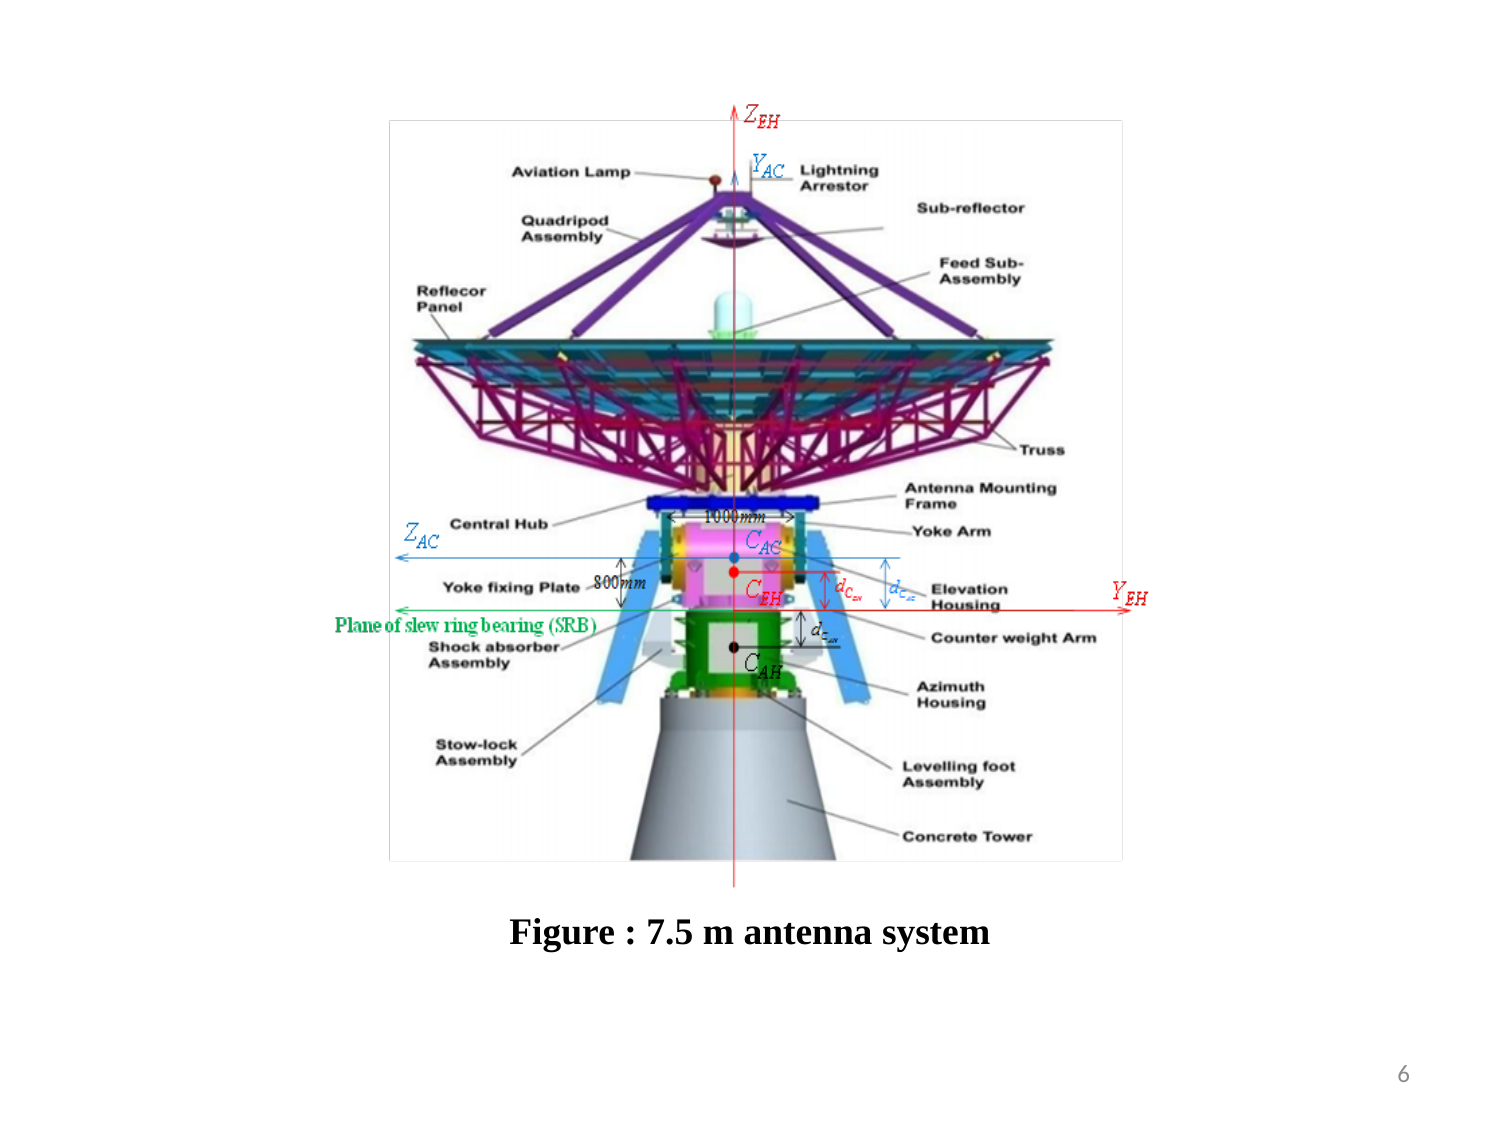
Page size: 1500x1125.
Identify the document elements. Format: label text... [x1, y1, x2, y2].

text_box Figure : 7.5 m antenna system [449, 899, 1050, 960]
slide_number 6 [1074, 1042, 1425, 1103]
picture [324, 87, 1162, 888]
